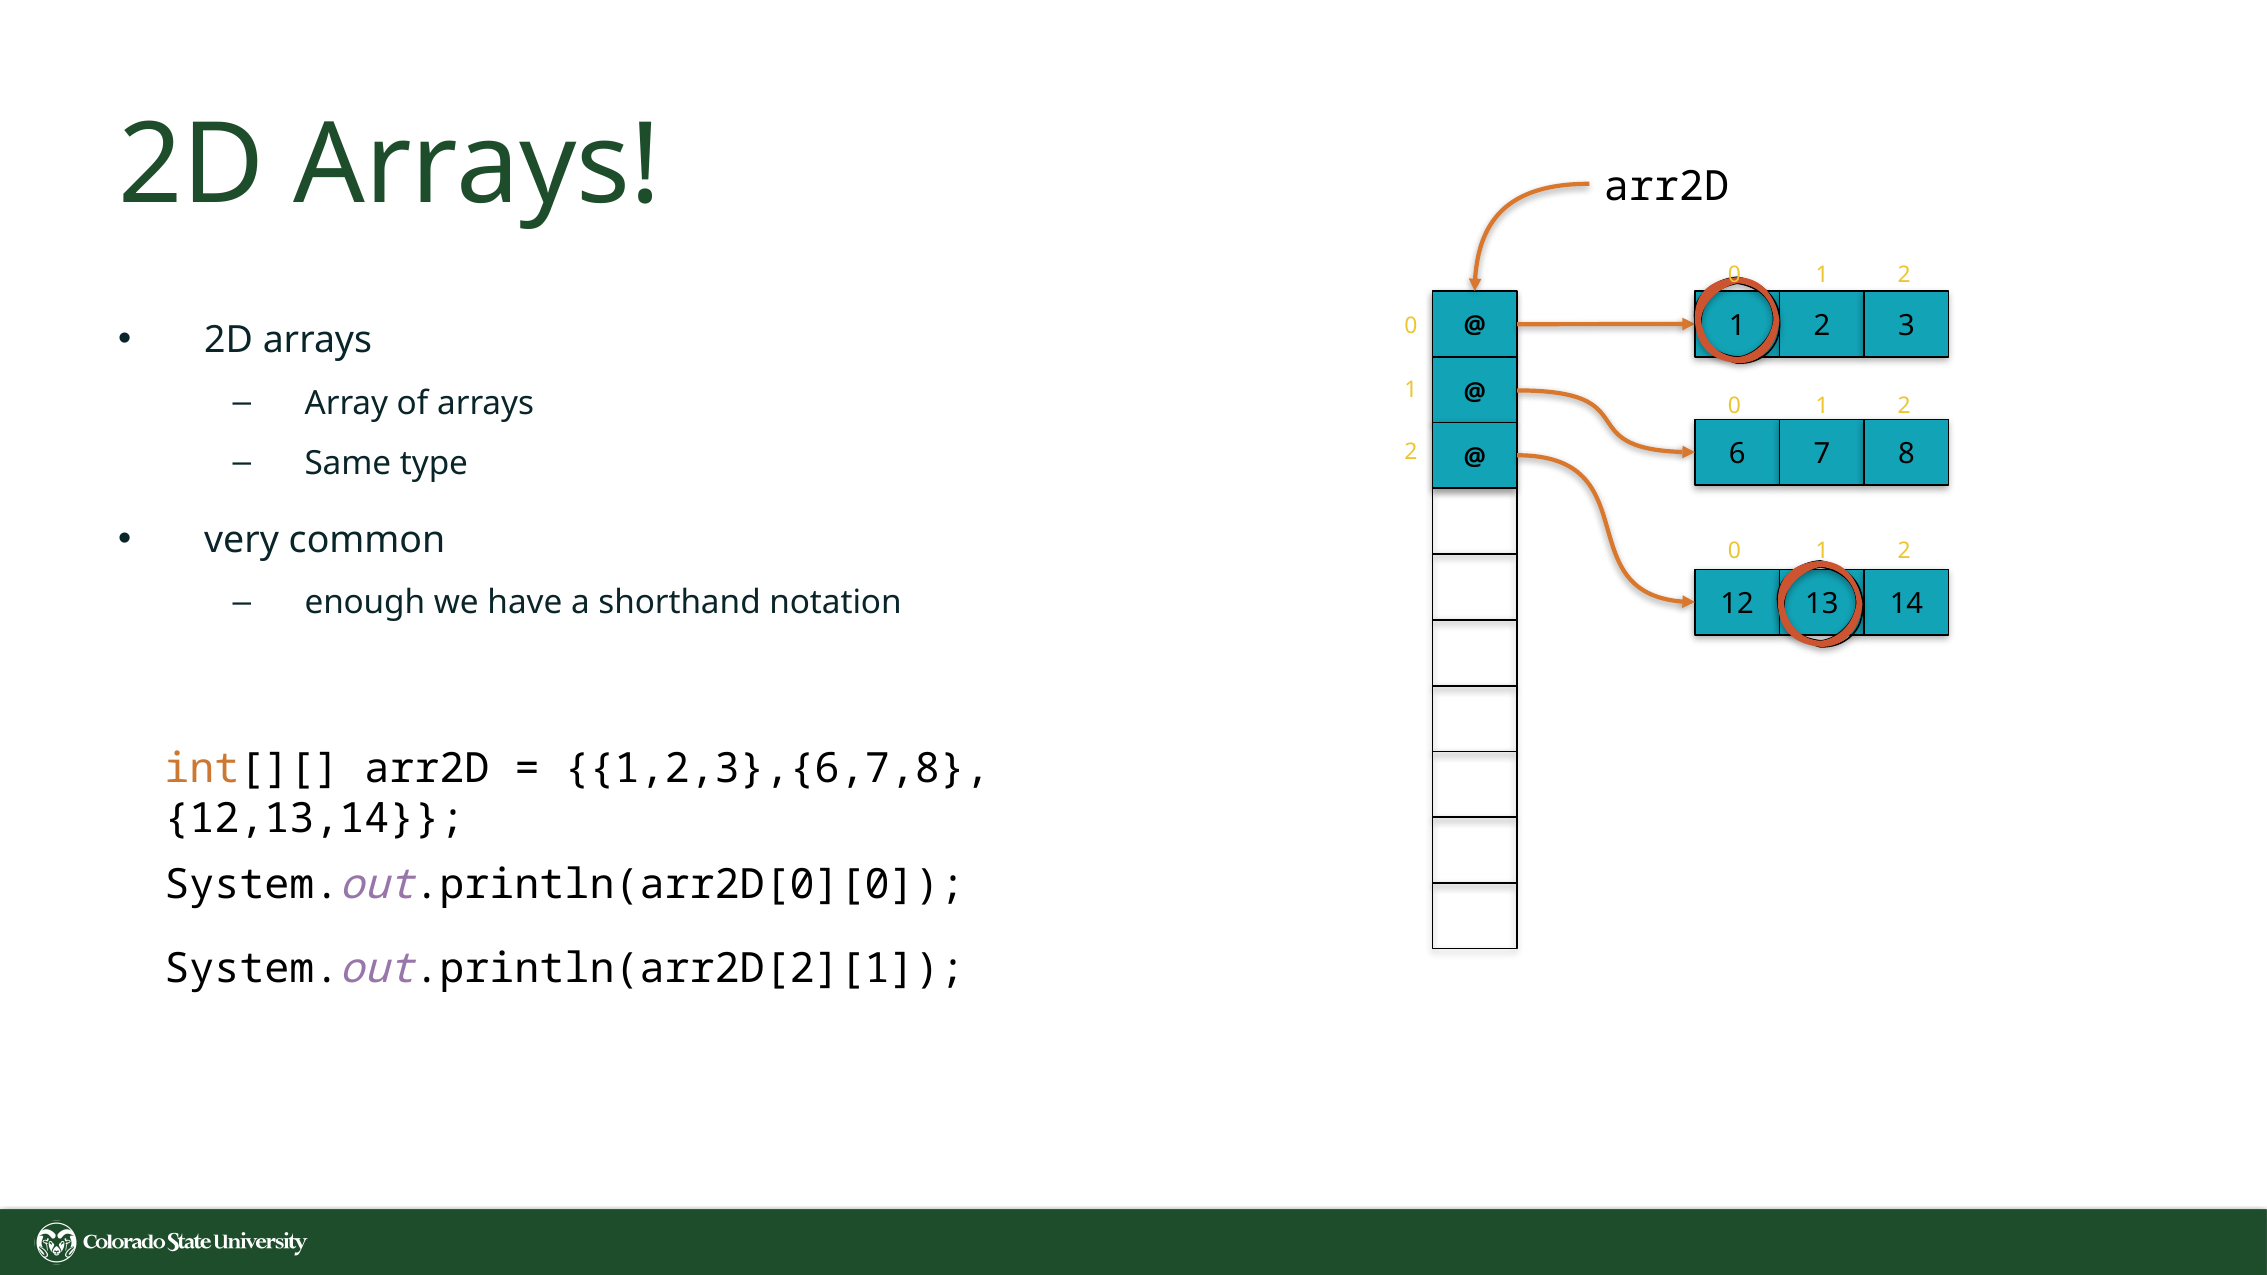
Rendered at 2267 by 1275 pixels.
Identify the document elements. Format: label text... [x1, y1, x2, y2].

text_box 0 [1389, 303, 1427, 346]
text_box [1712, 383, 1927, 427]
picture [24, 1209, 319, 1275]
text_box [1516, 454, 1696, 603]
title 2D Arrays! [103, 73, 2164, 241]
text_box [1516, 390, 1696, 453]
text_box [1432, 291, 1518, 949]
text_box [1694, 569, 1949, 636]
text_box int[][] arr2D = {{1,2,3},{6,7,8},{12,13,14}}; [149, 733, 1227, 849]
text_box System.out.println(arr2D[0][0]); [149, 849, 1227, 915]
text_box 2 [1389, 429, 1427, 472]
list 2D arrays Array of arrays Same type very common enough we have a shorthand notation [103, 291, 921, 635]
text_box [1803, 643, 1843, 648]
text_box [1694, 290, 1949, 358]
text_box 1 [1389, 367, 1427, 410]
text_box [1712, 251, 1927, 296]
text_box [1712, 528, 1927, 572]
text_box System.out.println(arr2D[2][1]); [149, 933, 1227, 999]
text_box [1474, 183, 1594, 292]
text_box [1700, 419, 1949, 486]
text_box arr2D [1589, 151, 1744, 217]
